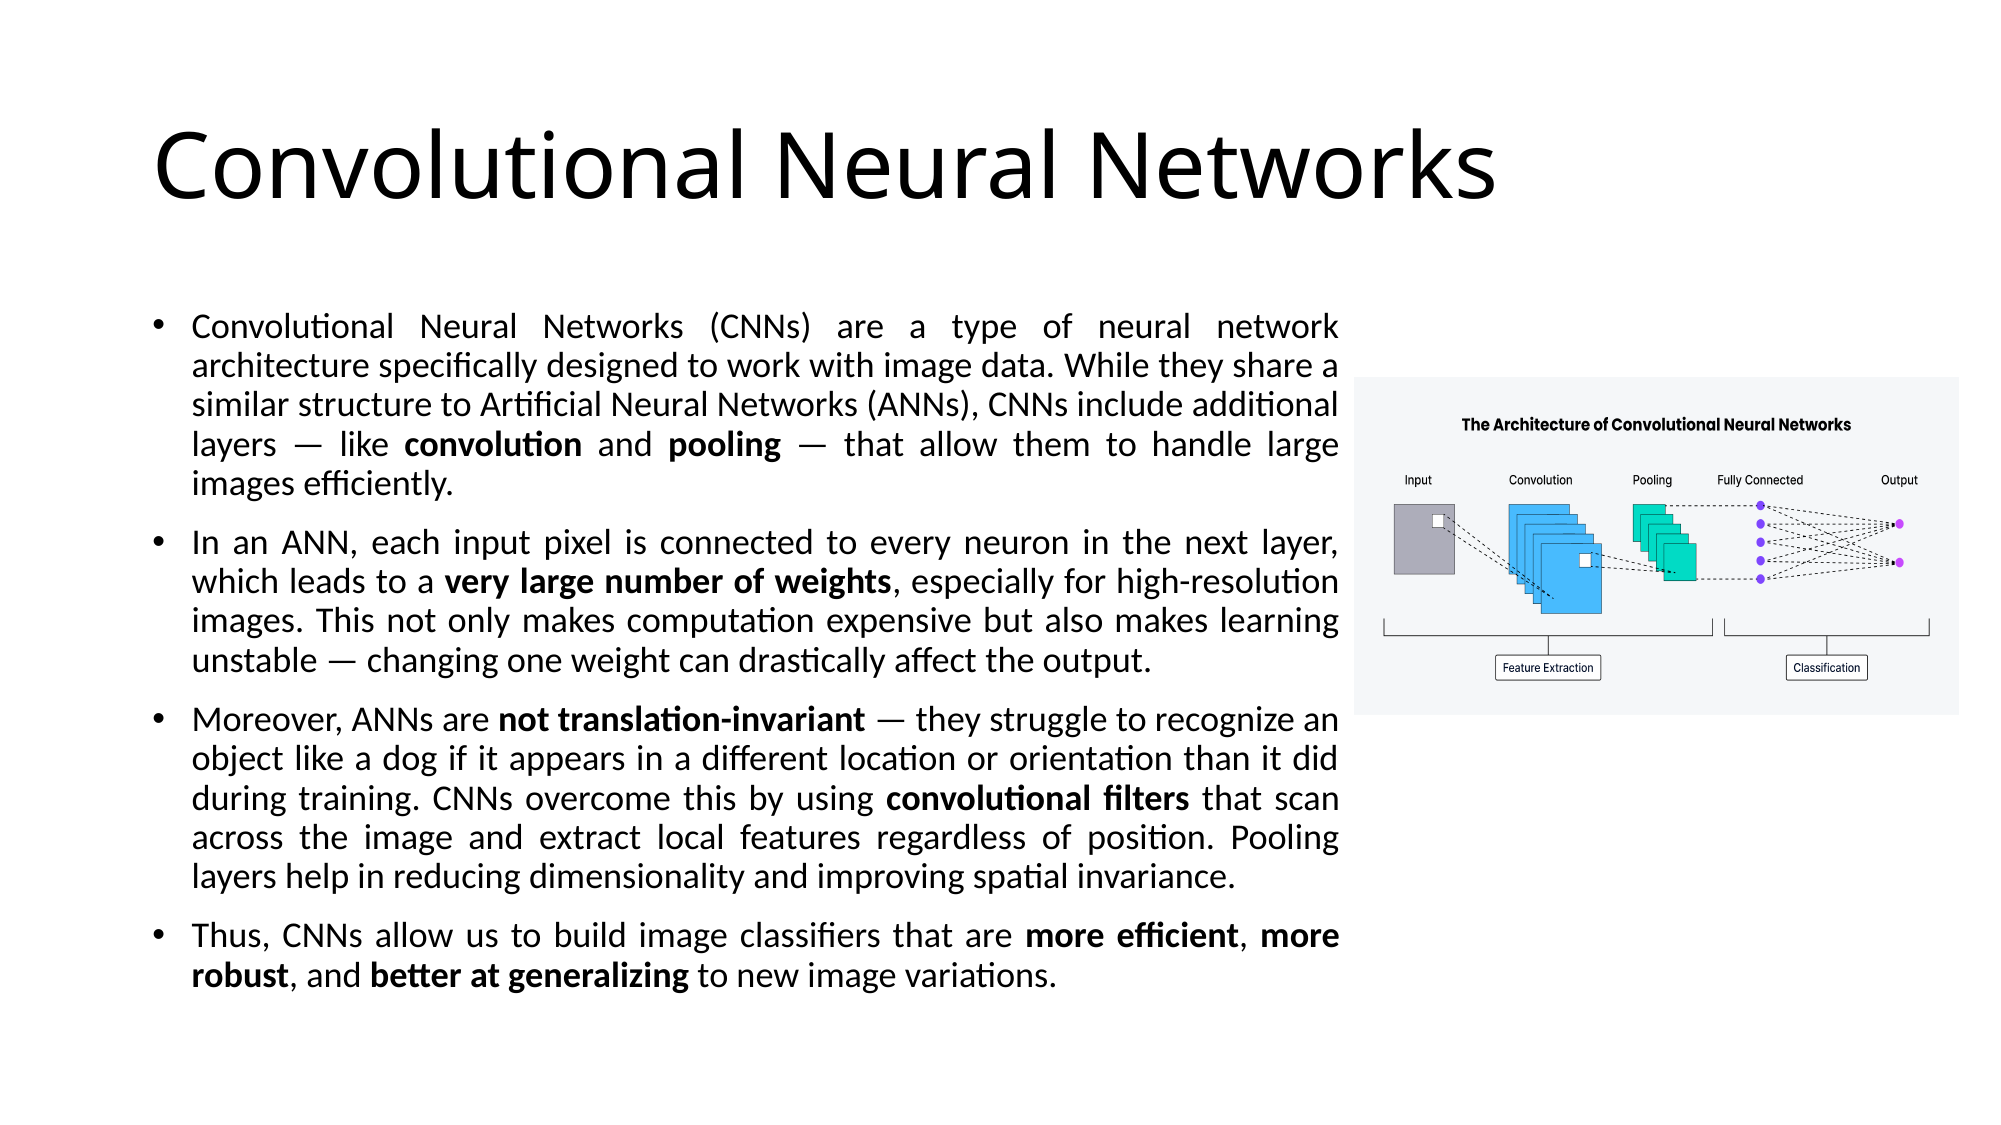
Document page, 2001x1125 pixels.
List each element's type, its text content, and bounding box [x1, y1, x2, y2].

picture [1354, 377, 1959, 715]
list Convolutional Neural Networks (CNNs) are a type of neural network architecture specifically designed to work with image data. While they share a similar structure to Artificial Neural Networks (ANNs), CNNs include additional layers — like convolution and pooling — that allow them to handle large images efficiently. In an ANN, each input pixel is connected to every neuron in the next layer, which leads to a very large number of weights, especially for high-resolution images. This not only makes computation expensive but also makes learning unstable — changing one weight can drastically affect the output. Moreover, ANNs are not translation-invariant — they struggle to recognize an object like a dog if it appears in a different location or orientation than it did during training. CNNs overcome this by using convolutional filters that scan across the image and extract local features regardless of position. Pooling layers help in reducing dimensionality and improving spatial invariance. Thus, CNNs allow us to build image classifiers that are more efficient, more robust, and better at generalizing to new image variations. [137, 299, 1355, 1014]
title Convolutional Neural Networks [137, 59, 1863, 278]
